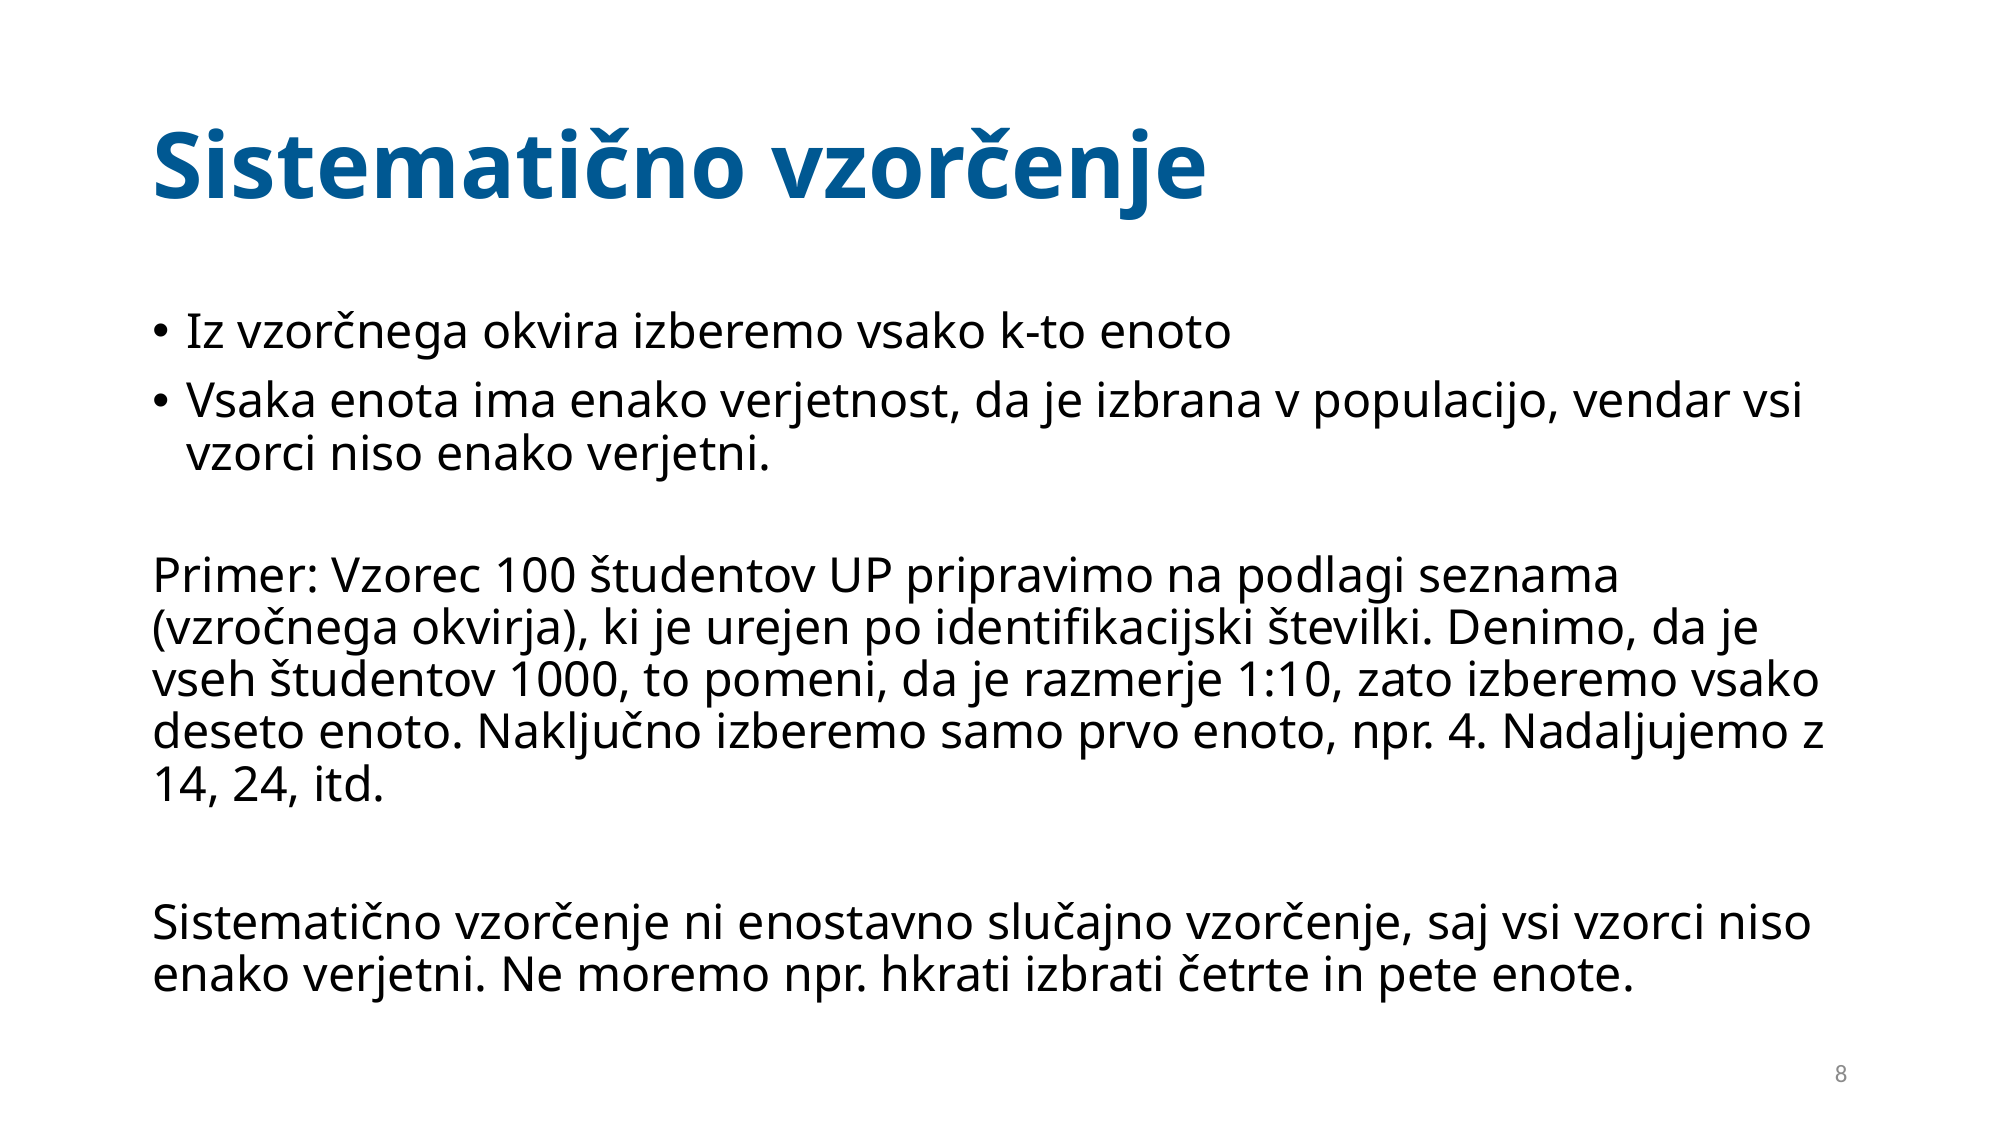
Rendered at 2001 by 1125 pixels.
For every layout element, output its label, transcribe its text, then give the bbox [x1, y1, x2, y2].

slide_number 8 [1412, 1042, 1863, 1103]
title Sistematično vzorčenje [137, 59, 1863, 278]
list Iz vzorčnega okvira izberemo vsako k-to enoto Vsaka enota ima enako verjetnost, da je izbrana v populacijo, vendar vsi vzorci niso enako verjetni. Primer: Vzorec 100 študentov UP pripravimo na podlagi seznama (vzročnega okvirja), ki je urejen po identifikacijski številki. Denimo, da je vseh študentov 1000, to pomeni, da je razmerje 1:10, zato izberemo vsako deseto enoto. Naključno izberemo samo prvo enoto, npr. 4. Nadaljujemo z 14, 24, itd. Sistematično vzorčenje ni enostavno slučajno vzorčenje, saj vsi vzorci niso enako verjetni. Ne moremo npr. hkrati izbrati četrte in pete enote. [137, 299, 1863, 1014]
